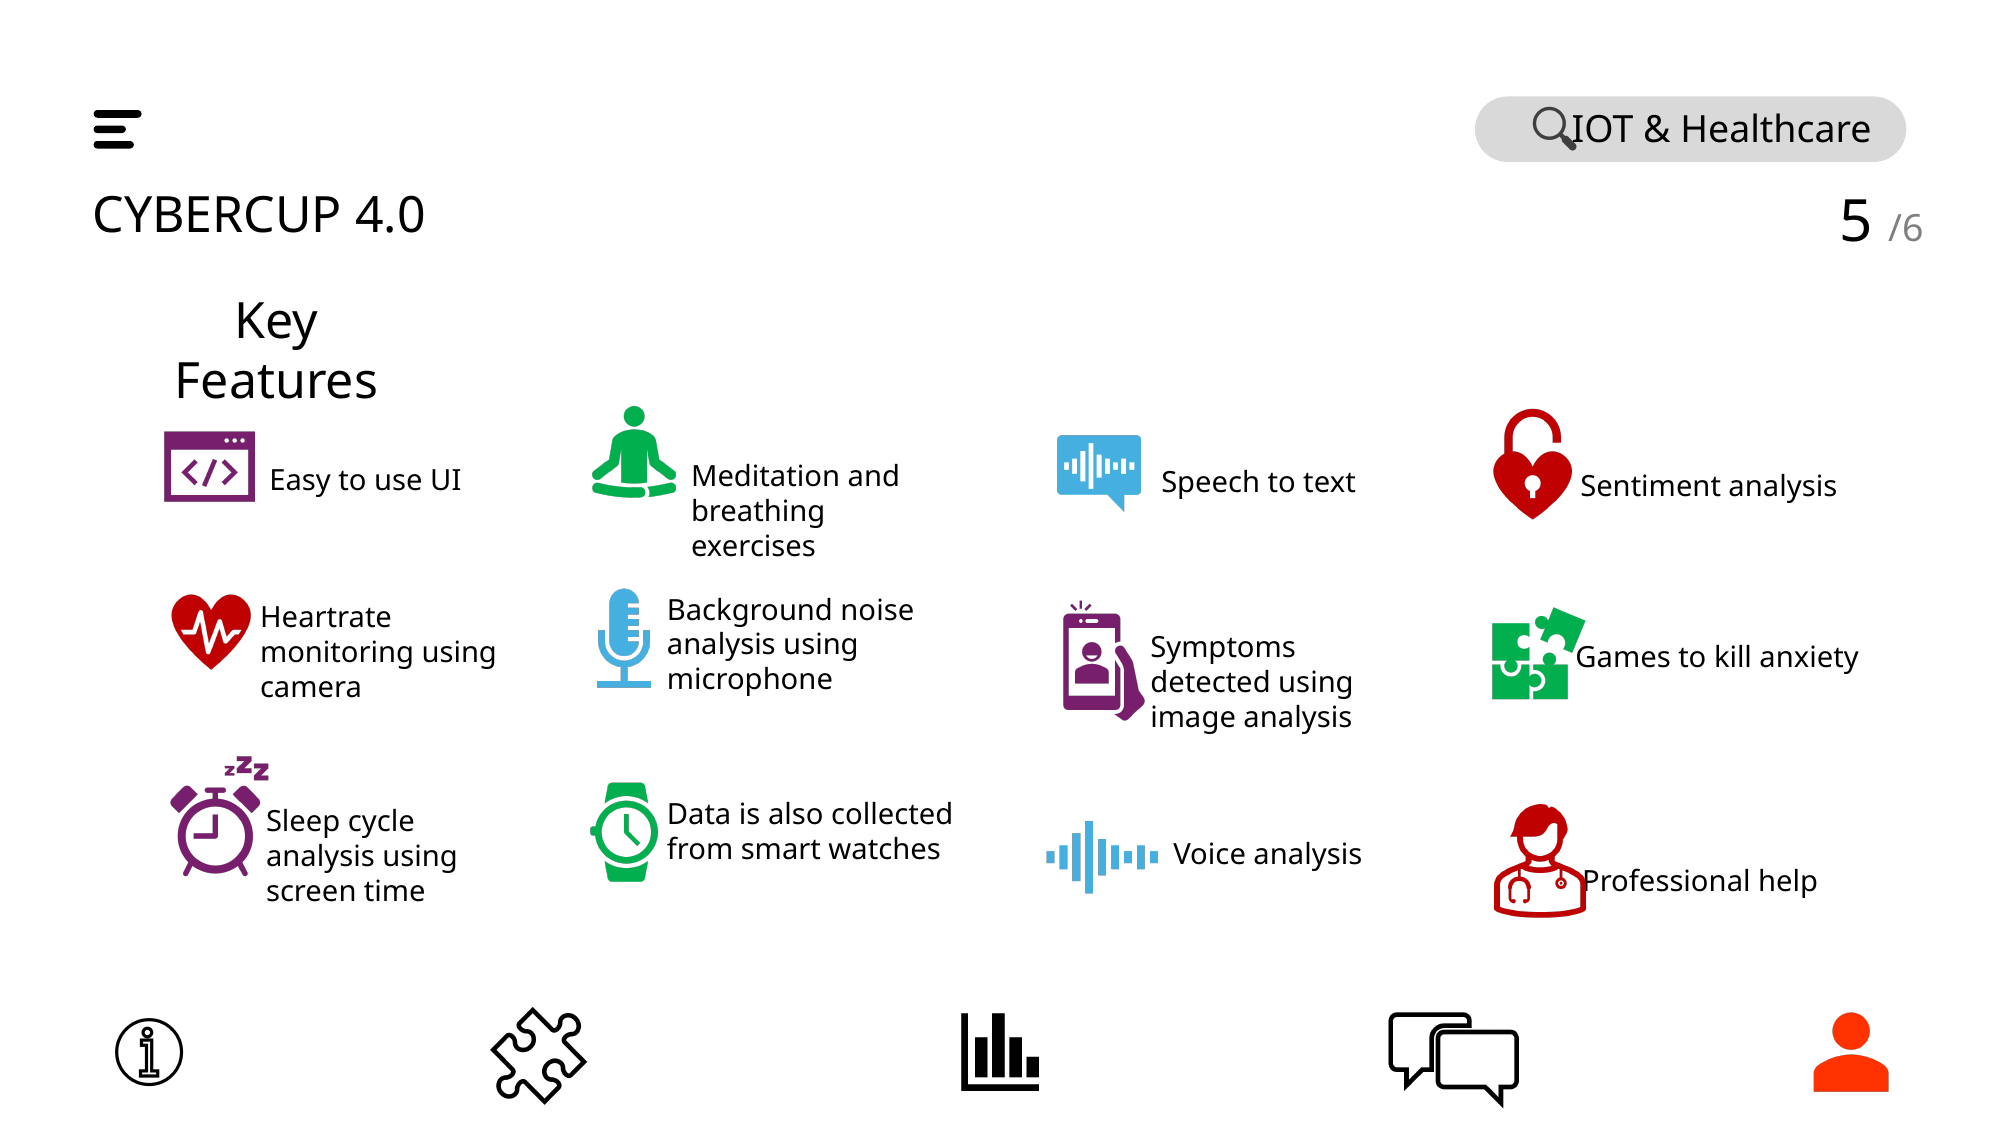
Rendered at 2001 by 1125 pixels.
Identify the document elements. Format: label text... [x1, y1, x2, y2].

text_box Voice analysis [1164, 827, 1378, 878]
text_box Key Features [114, 281, 439, 416]
text_box Easy to use UI [265, 453, 477, 504]
picture [1474, 590, 1602, 718]
picture [1040, 598, 1165, 723]
text_box Symptoms detected using image analysis [1135, 621, 1415, 741]
text_box Sentiment analysis [1598, 459, 1853, 510]
text_box IOT & Healthcare [1556, 97, 1887, 158]
picture [1377, 982, 1529, 1125]
picture [569, 778, 678, 887]
picture [571, 389, 697, 514]
text_box Sleep cycle analysis using screen time [251, 795, 526, 915]
picture [154, 576, 267, 688]
picture [153, 751, 284, 881]
text_box Heartrate monitoring using camera [245, 590, 539, 711]
picture [483, 1003, 594, 1113]
picture [1471, 791, 1609, 929]
text_box [1529, 990, 2000, 1125]
text_box Background noise analysis using microphone [652, 583, 941, 703]
picture [108, 1011, 190, 1093]
text_box Speech to text [1159, 456, 1371, 506]
picture [1794, 996, 1907, 1109]
picture [569, 583, 678, 692]
picture [1527, 101, 1581, 156]
picture [154, 411, 265, 522]
picture [1468, 399, 1598, 529]
text_box Professional help [1609, 854, 1834, 905]
text_box CYBERCUP 4.0 [78, 175, 539, 251]
text_box Data is also collected from smart watches [678, 788, 997, 873]
picture [1039, 414, 1159, 534]
text_box [1473, 94, 1908, 164]
text_box Meditation and breathing exercises [676, 449, 960, 570]
text_box Games to kill anxiety [1602, 630, 1874, 681]
text_box [0, 0, 2000, 263]
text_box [93, 109, 143, 150]
picture [945, 997, 1055, 1107]
text_box 5 /6 [1824, 175, 1939, 261]
picture [1039, 794, 1164, 919]
text_box [0, 990, 1377, 1125]
